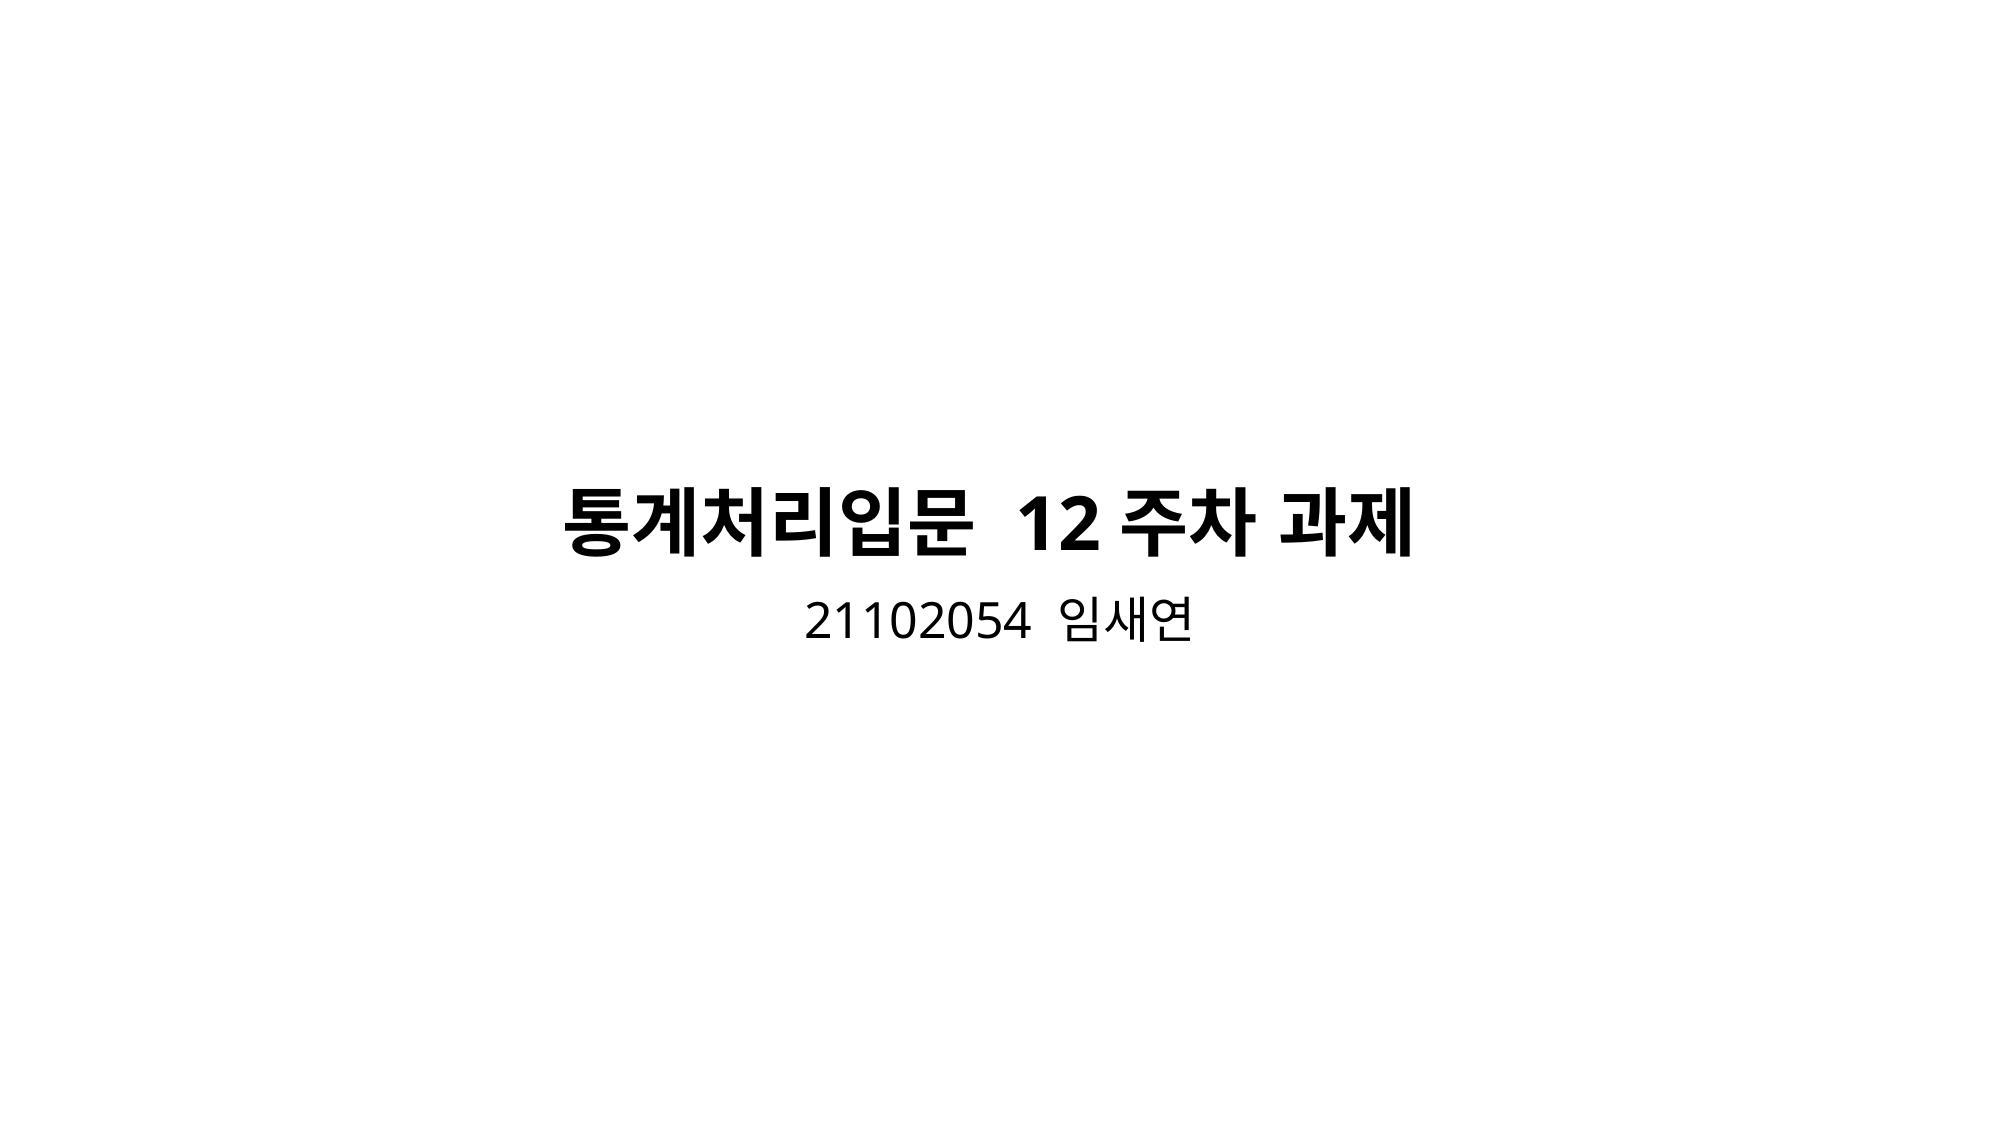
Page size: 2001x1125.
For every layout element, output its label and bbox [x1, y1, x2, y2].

text_box [470, 467, 1530, 658]
